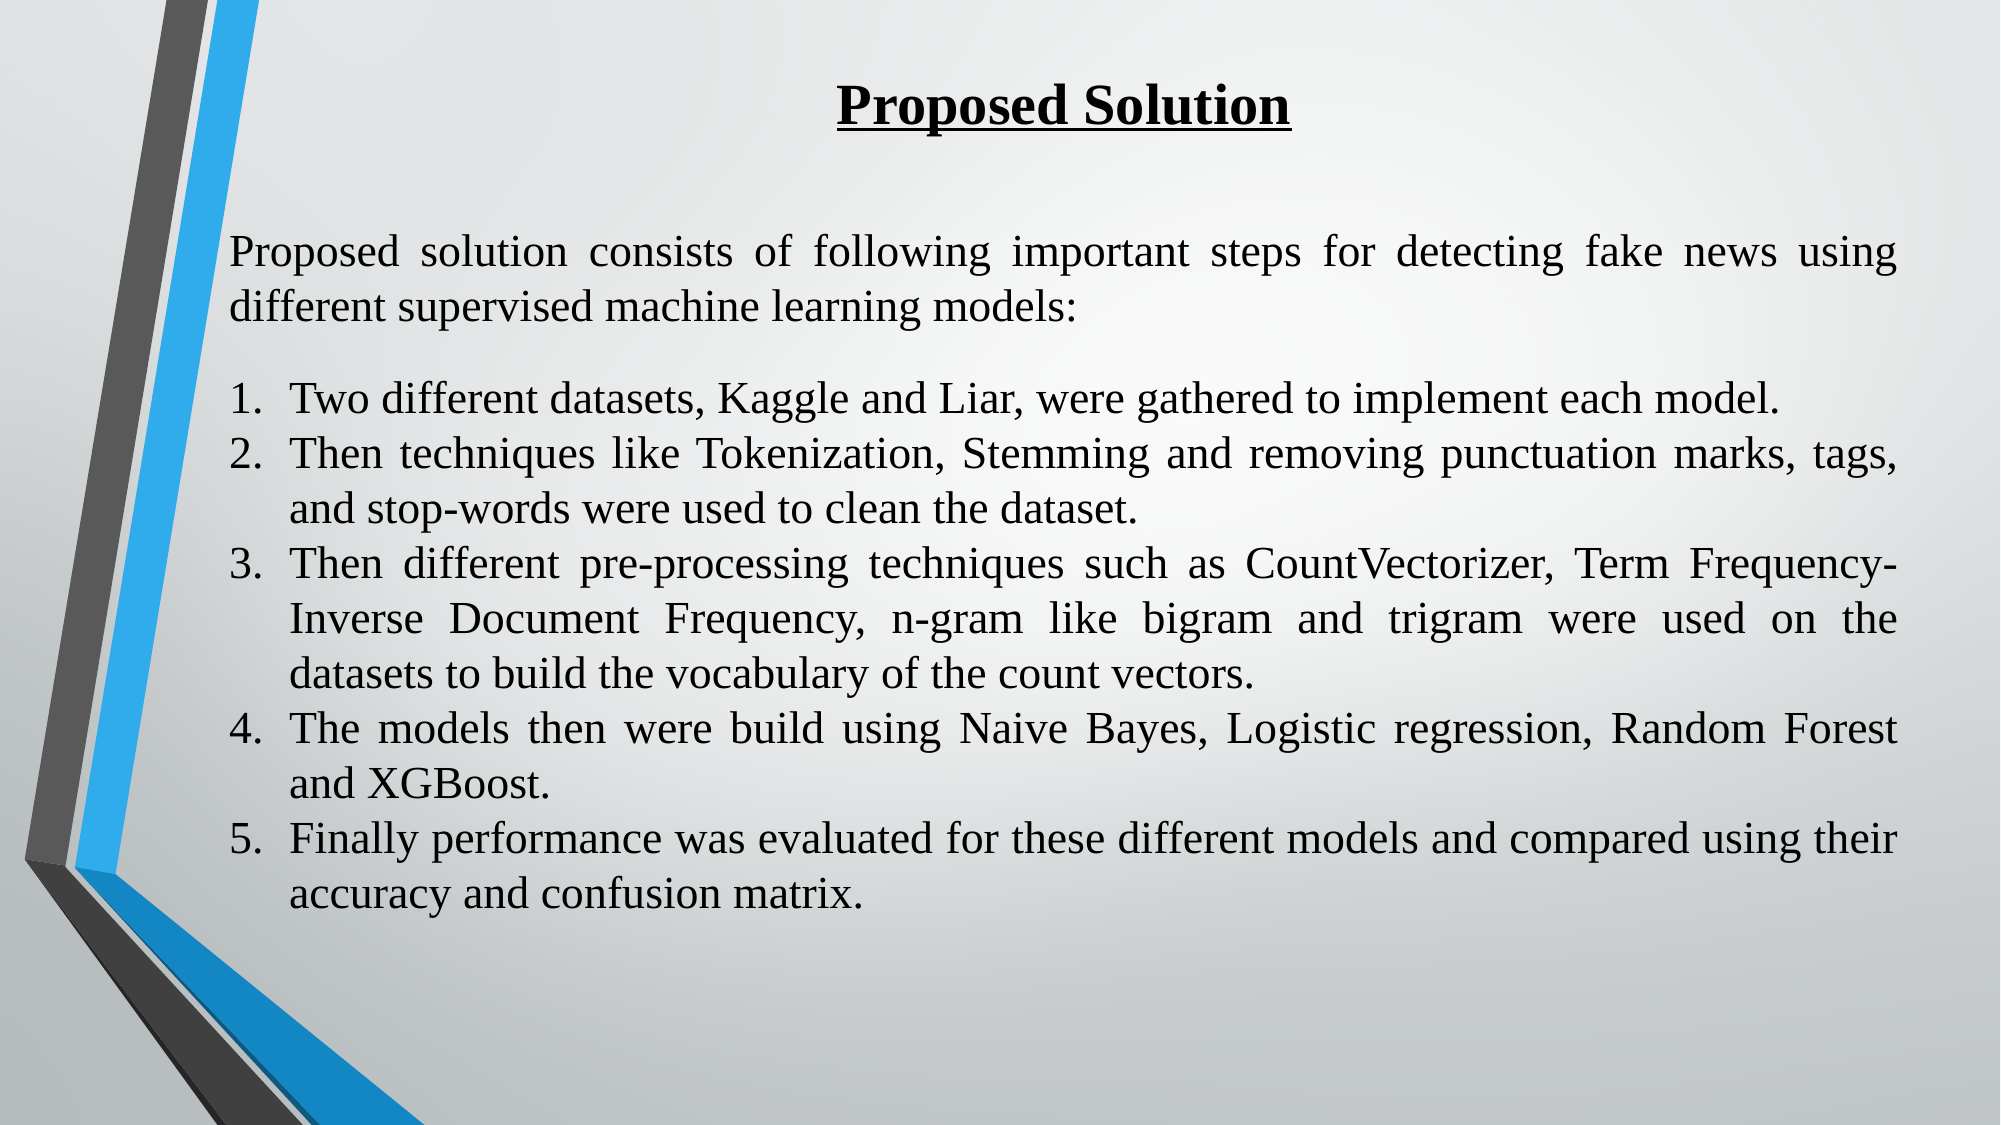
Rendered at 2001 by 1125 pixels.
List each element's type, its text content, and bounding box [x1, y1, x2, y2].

text_box Proposed Solution Proposed solution consists of following important steps for detecting fake news using different supervised machine learning models: Two different datasets, Kaggle and Liar, were gathered to implement each model. Then techniques like Tokenization, Stemming and removing punctuation marks, tags, and stop-words were used to clean the dataset. Then different pre-processing techniques such as CountVectorizer, Term Frequency-Inverse Document Frequency, n-gram like bigram and trigram were used on the datasets to build the vocabulary of the count vectors. The models then were build using Naive Bayes, Logistic regression, Random Forest and XGBoost. Finally performance was evaluated for these different models and compared using their accuracy and confusion matrix. [214, 58, 1914, 926]
